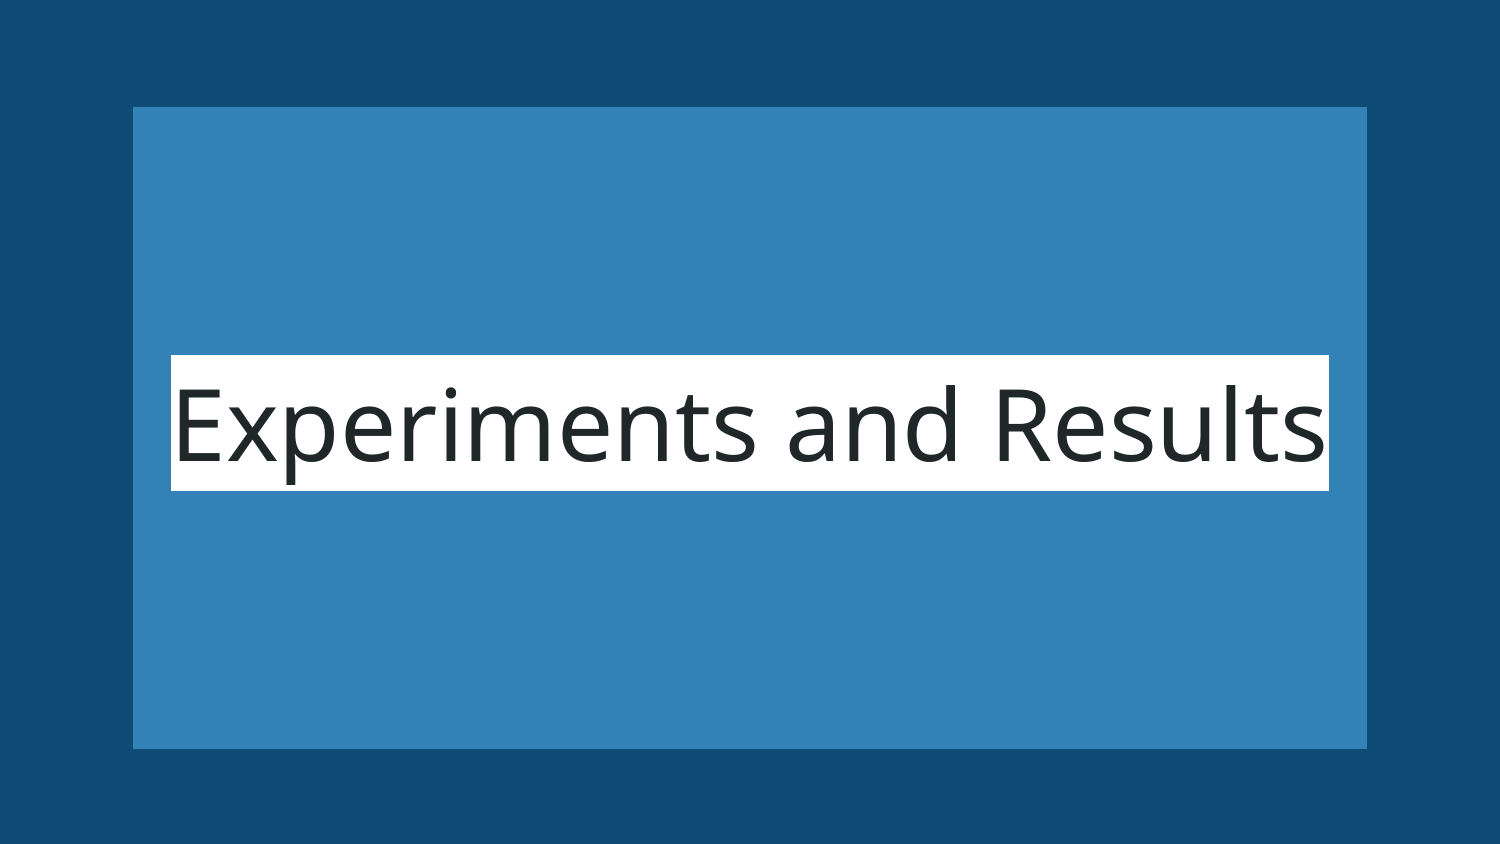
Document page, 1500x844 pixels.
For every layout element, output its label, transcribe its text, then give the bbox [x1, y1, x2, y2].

title Experiments and Results [96, 86, 1404, 758]
